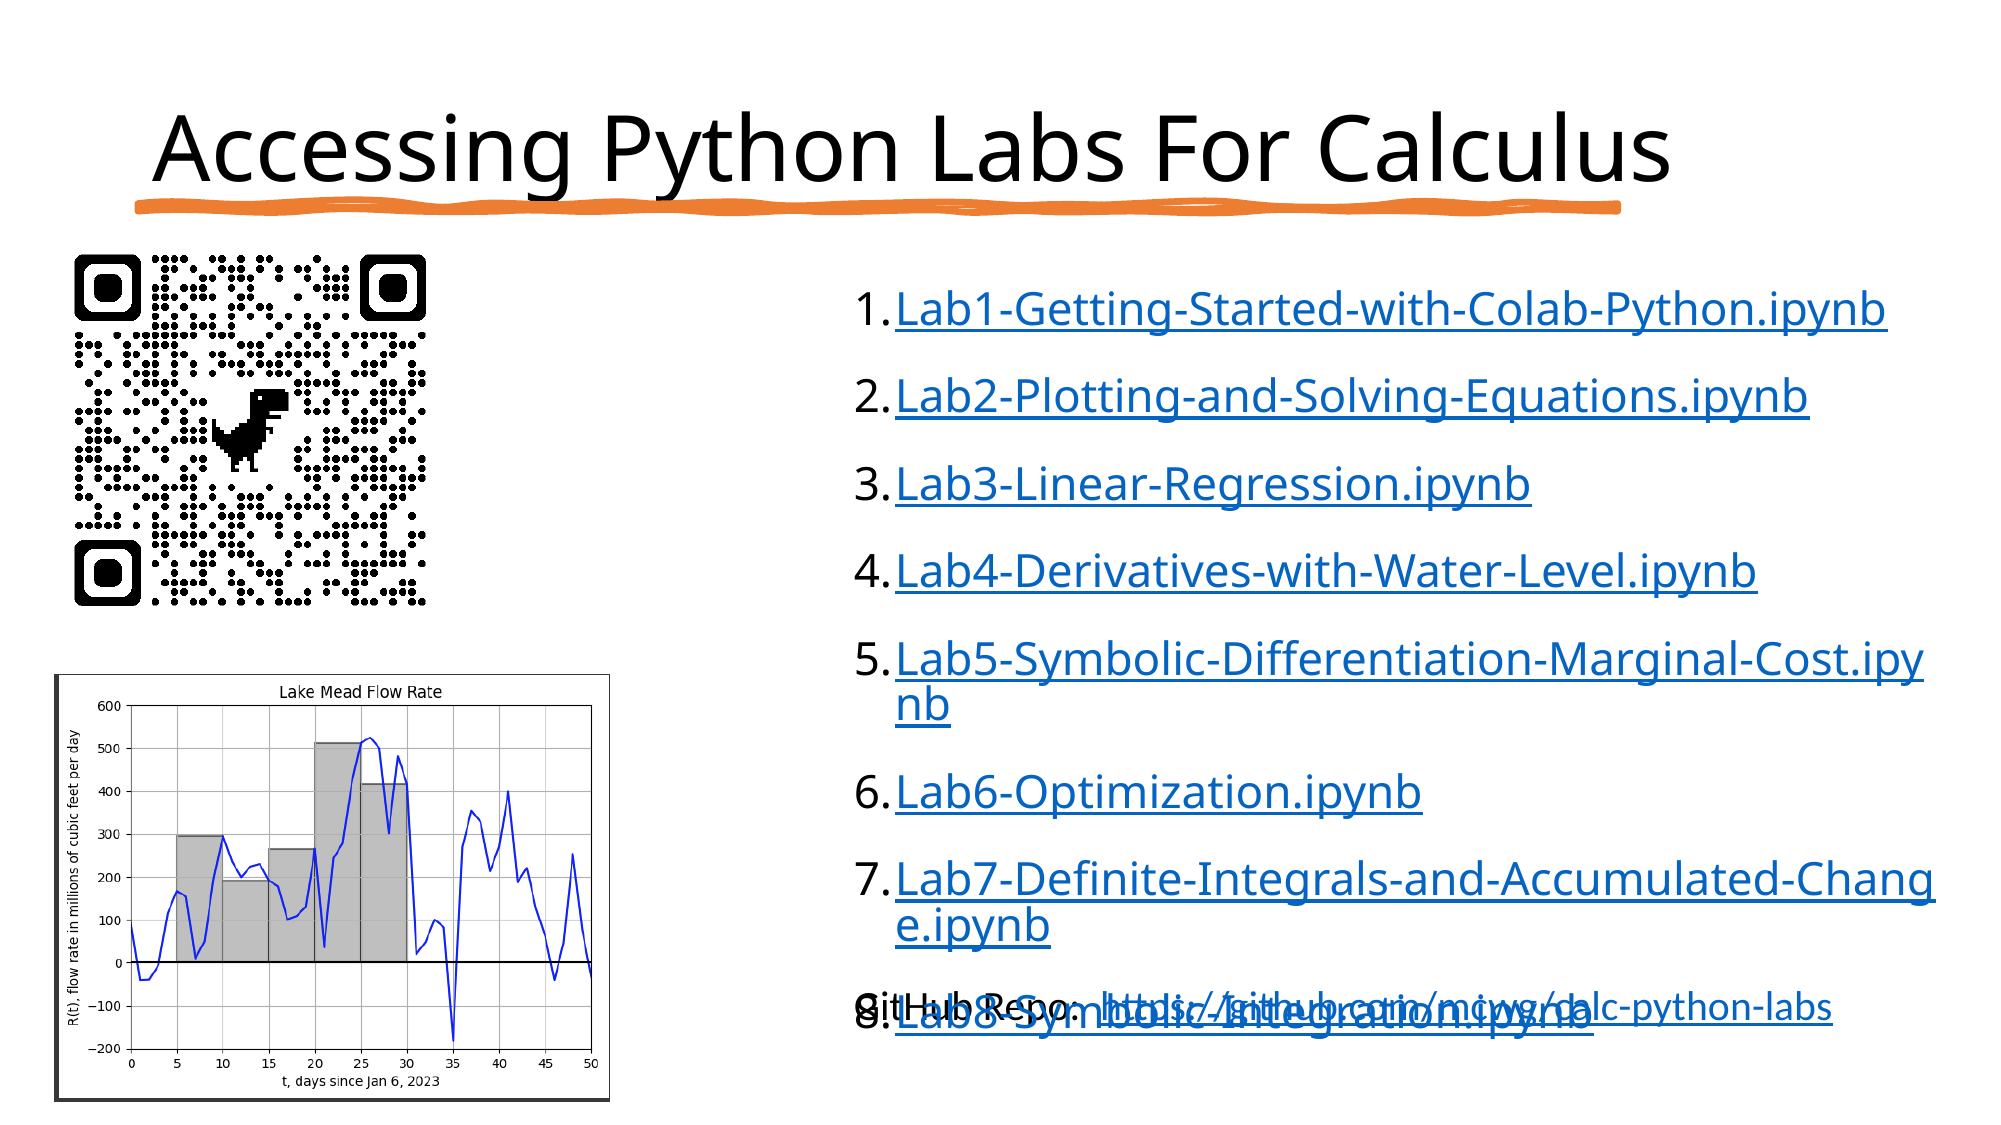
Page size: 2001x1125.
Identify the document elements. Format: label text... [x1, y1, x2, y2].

picture [36, 216, 464, 644]
picture [54, 674, 610, 1102]
title Accessing Python Labs For Calculus [138, 41, 1862, 209]
text_box GitHub Repo: https://github.com/mcwg/calc-python-labs [838, 971, 2000, 1051]
text_box Lab1-Getting-Started-with-Colab-Python.ipynb Lab2-Plotting-and-Solving-Equations.ipynb Lab3-Linear-Regression.ipynb Lab4-Derivatives-with-Water-Level.ipynb Lab5-Symbolic-Differentiation-Marginal-Cost.ipynb Lab6-Optimization.ipynb Lab7-Definite-Integrals-and-Accumulated-Change.ipynb Lab8-Symbolic-Integration.ipynb [838, 271, 1964, 962]
text_box [136, 198, 1619, 215]
